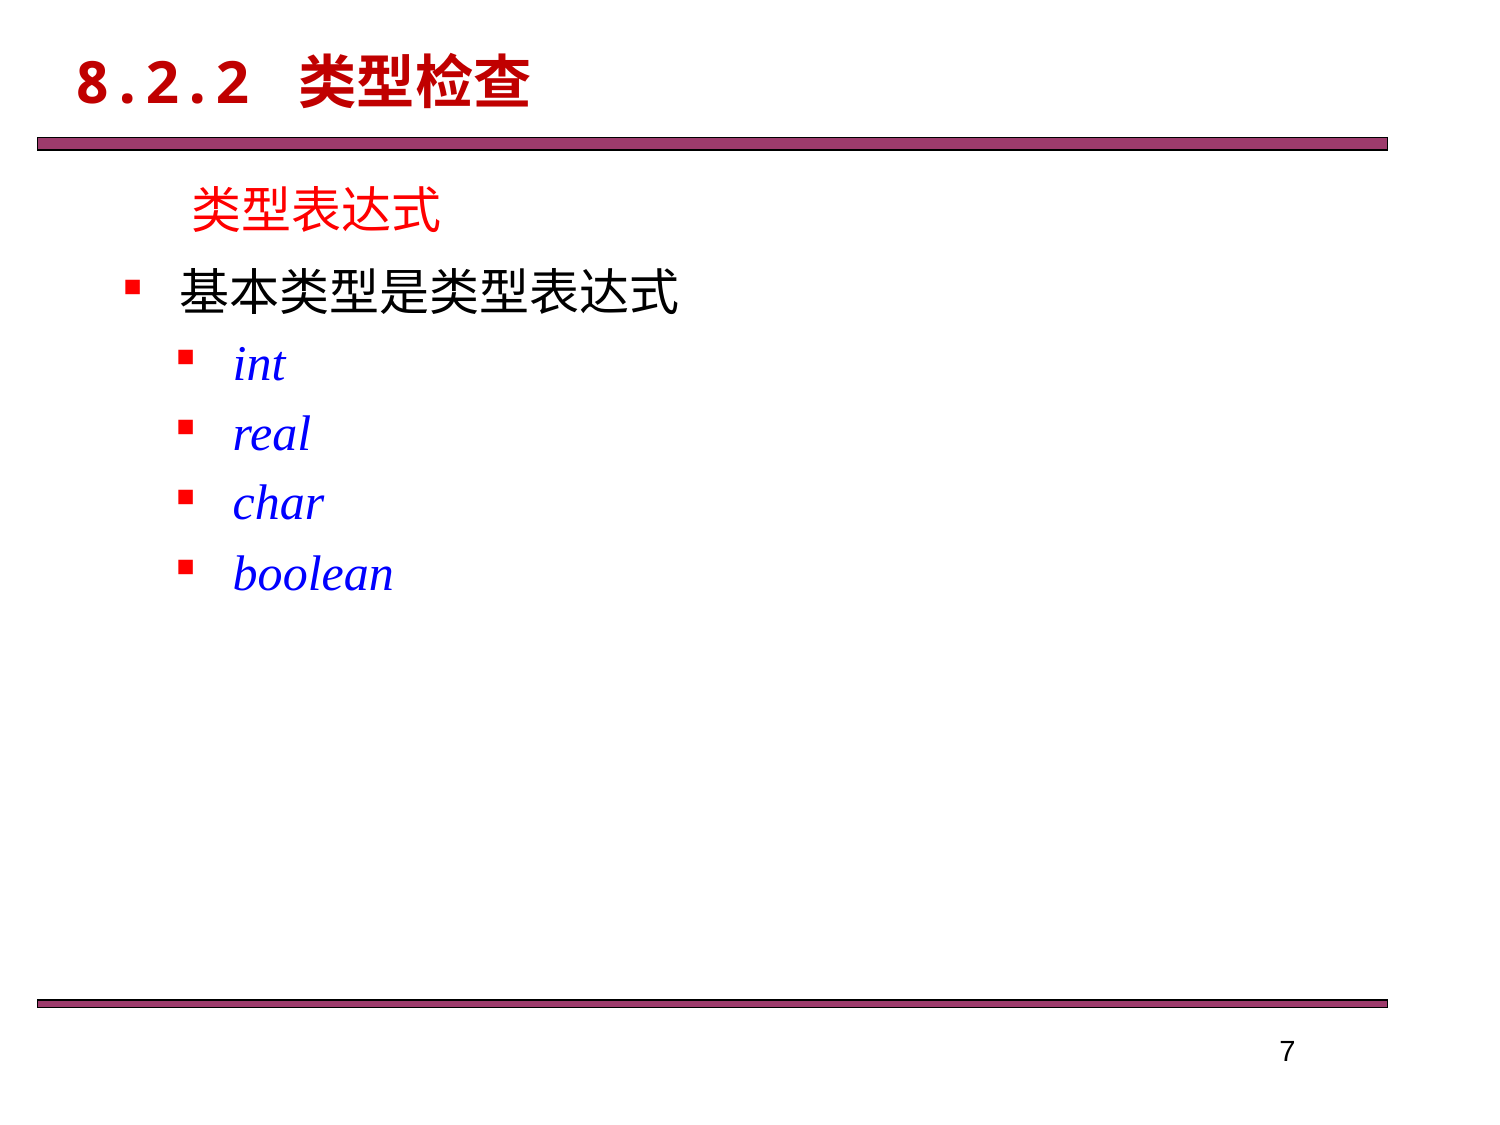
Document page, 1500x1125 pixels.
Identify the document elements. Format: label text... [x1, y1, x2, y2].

text_box 基本类型是类型表达式 int real char boolean [62, 262, 1395, 897]
text_box 类型表达式 [176, 171, 457, 247]
text_box 8.2.2 类型检查 [24, 37, 1395, 123]
slide_number 7 [1112, 1025, 1463, 1066]
